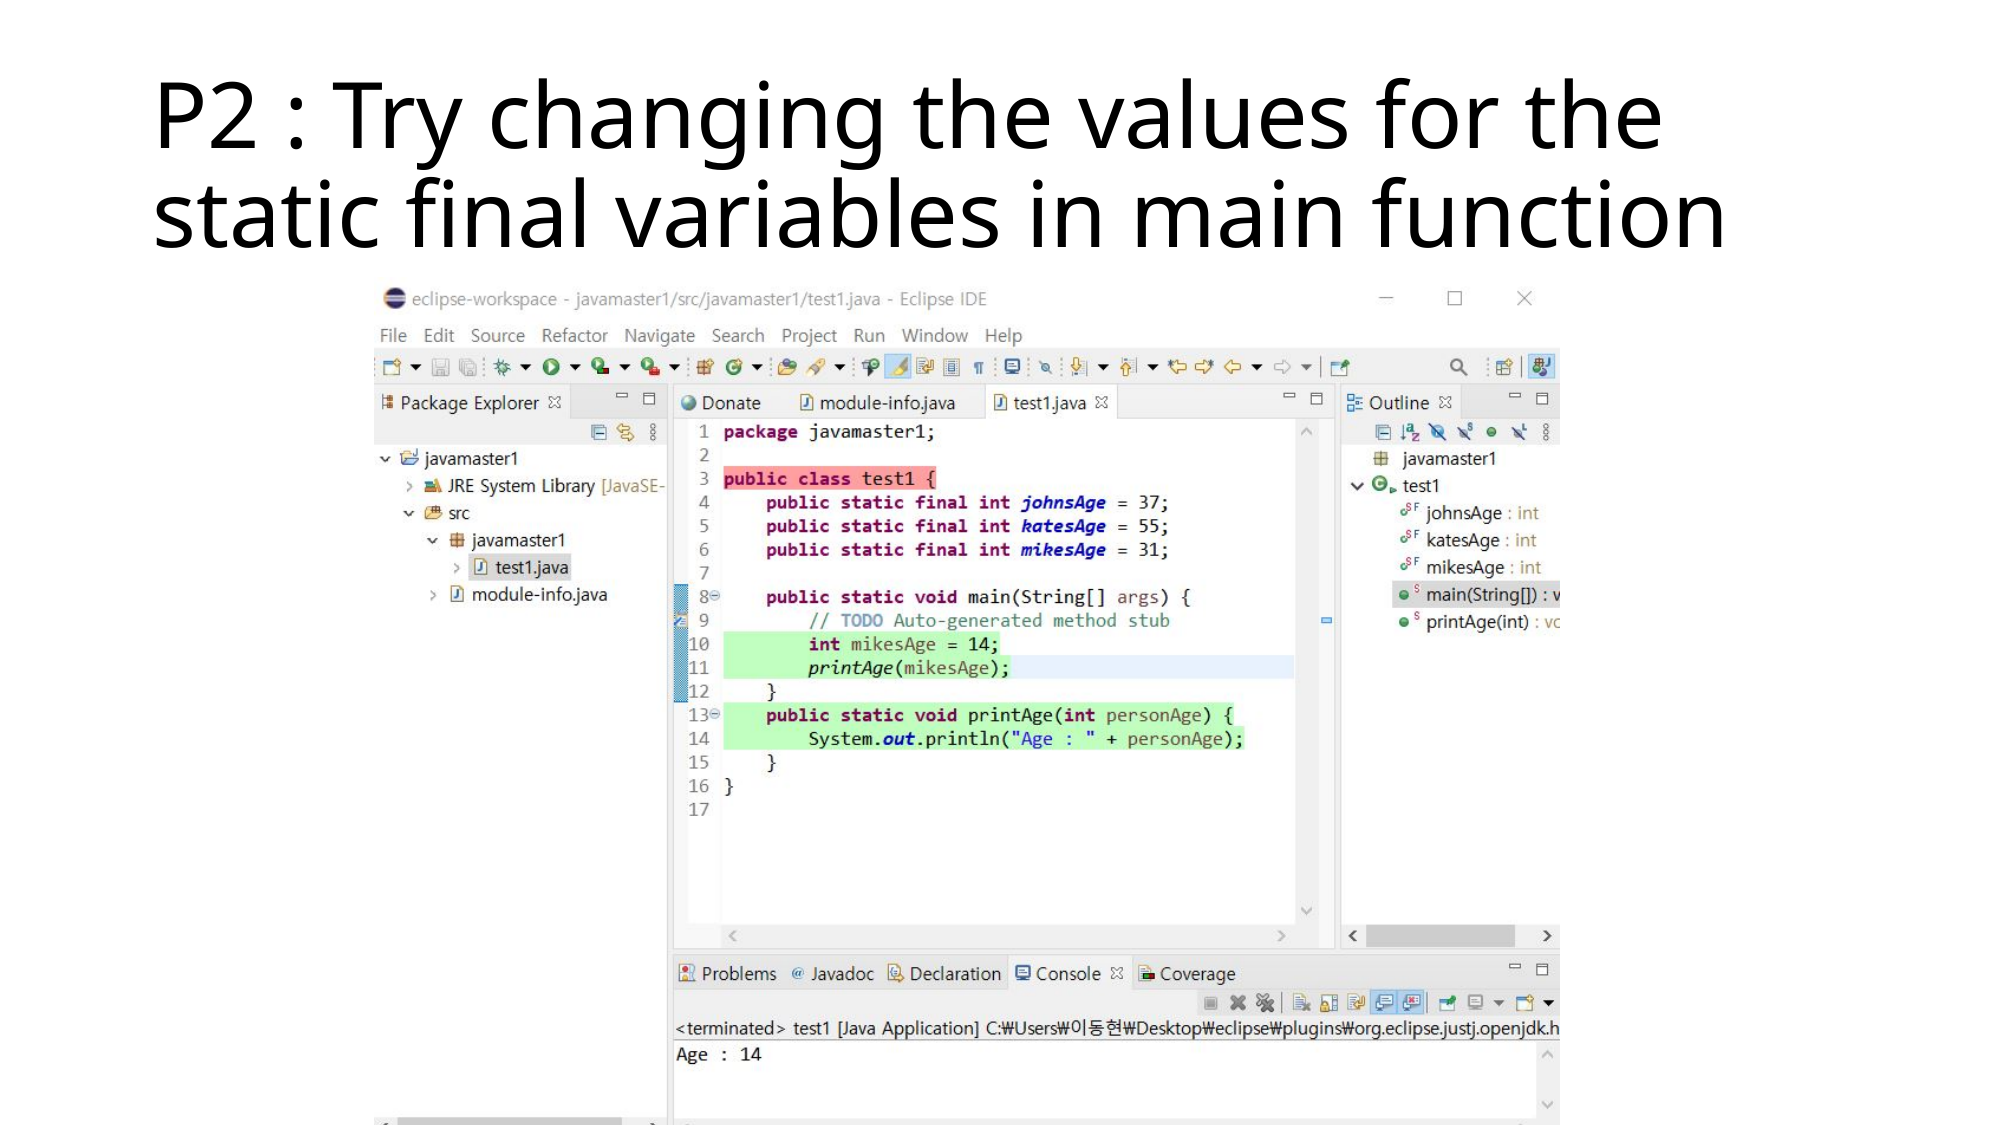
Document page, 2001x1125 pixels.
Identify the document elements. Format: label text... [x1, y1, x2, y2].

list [374, 277, 1560, 1125]
title P2 : Try changing the values for the static final variables in main function [137, 59, 1863, 278]
